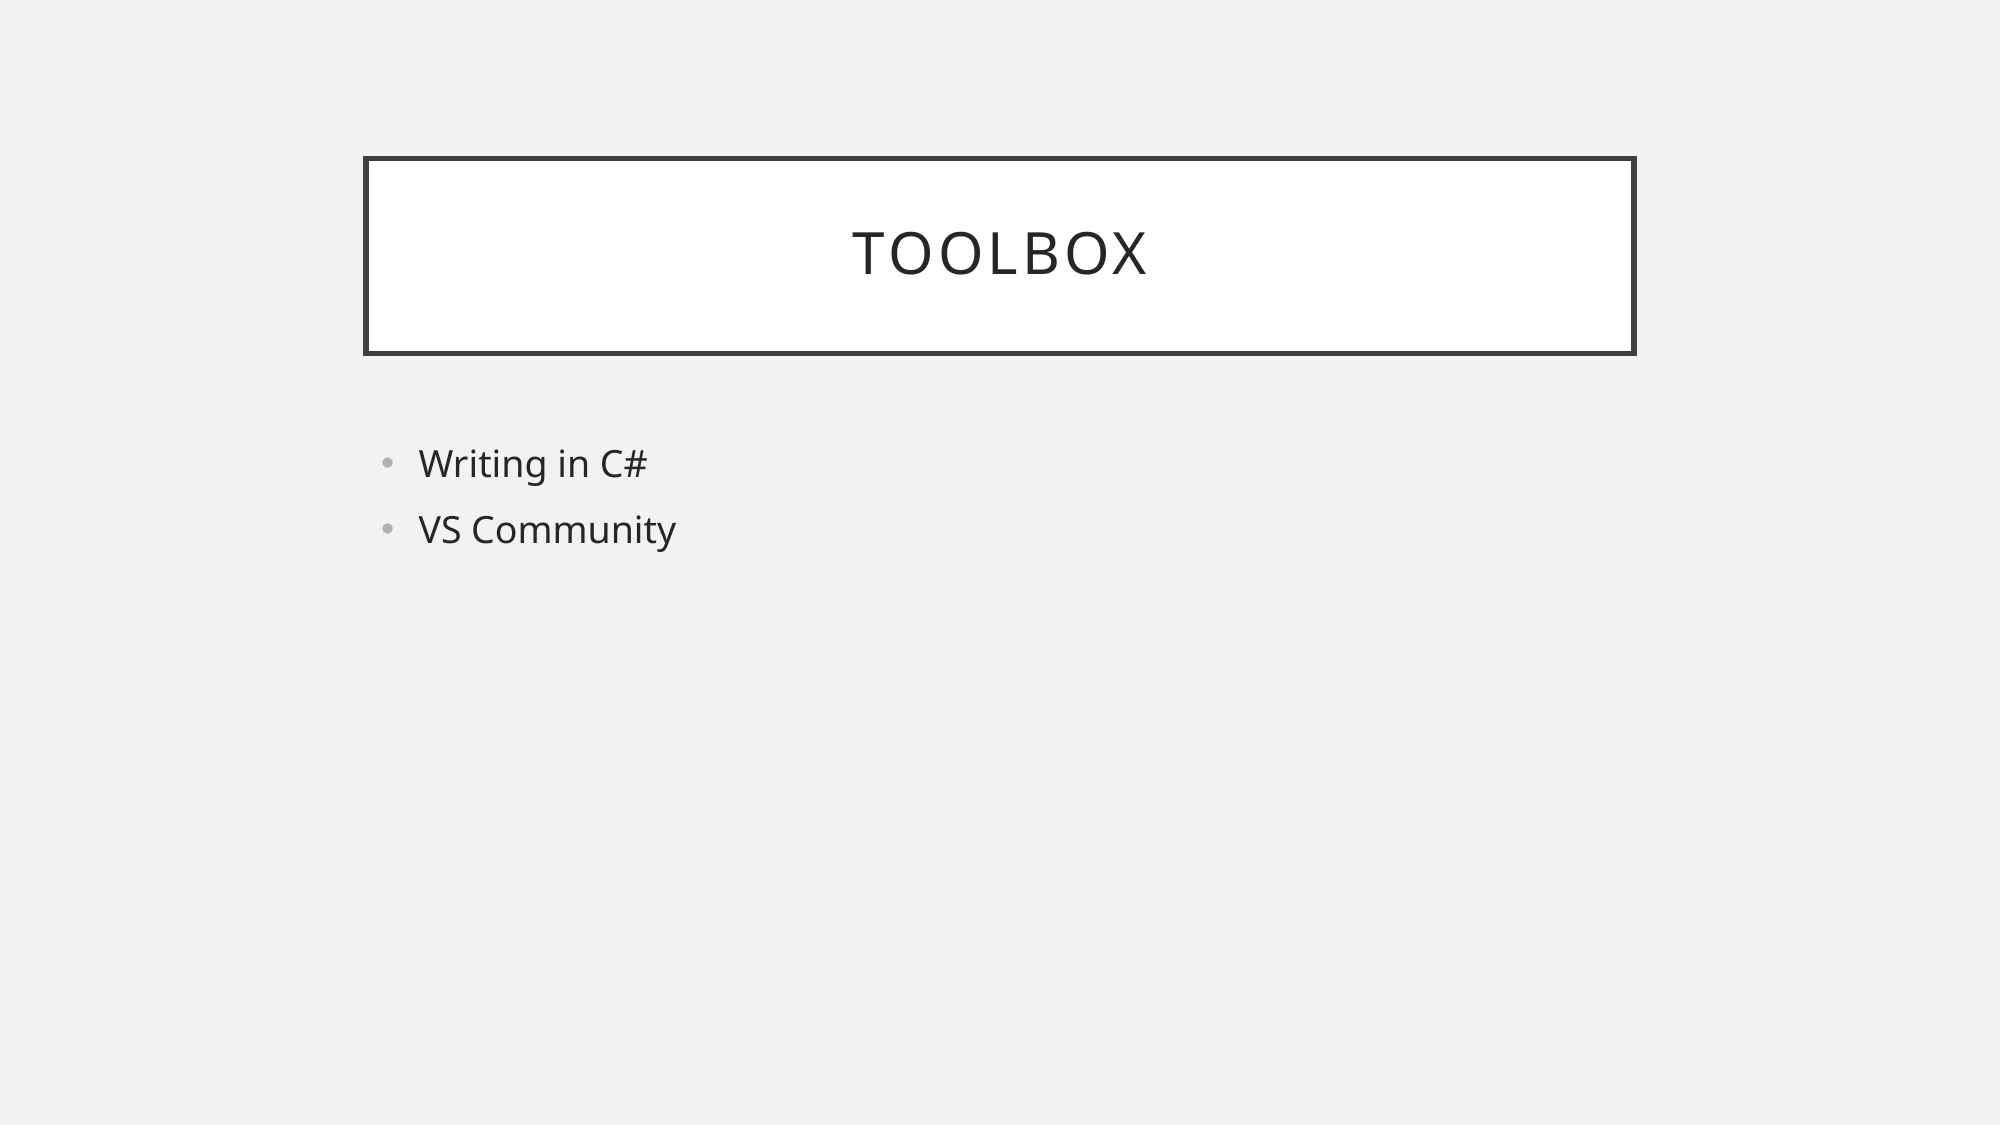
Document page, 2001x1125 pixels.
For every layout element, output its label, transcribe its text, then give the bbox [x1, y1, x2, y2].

title Toolbox [363, 156, 1637, 356]
list Writing in C# VS Community [366, 432, 1634, 942]
